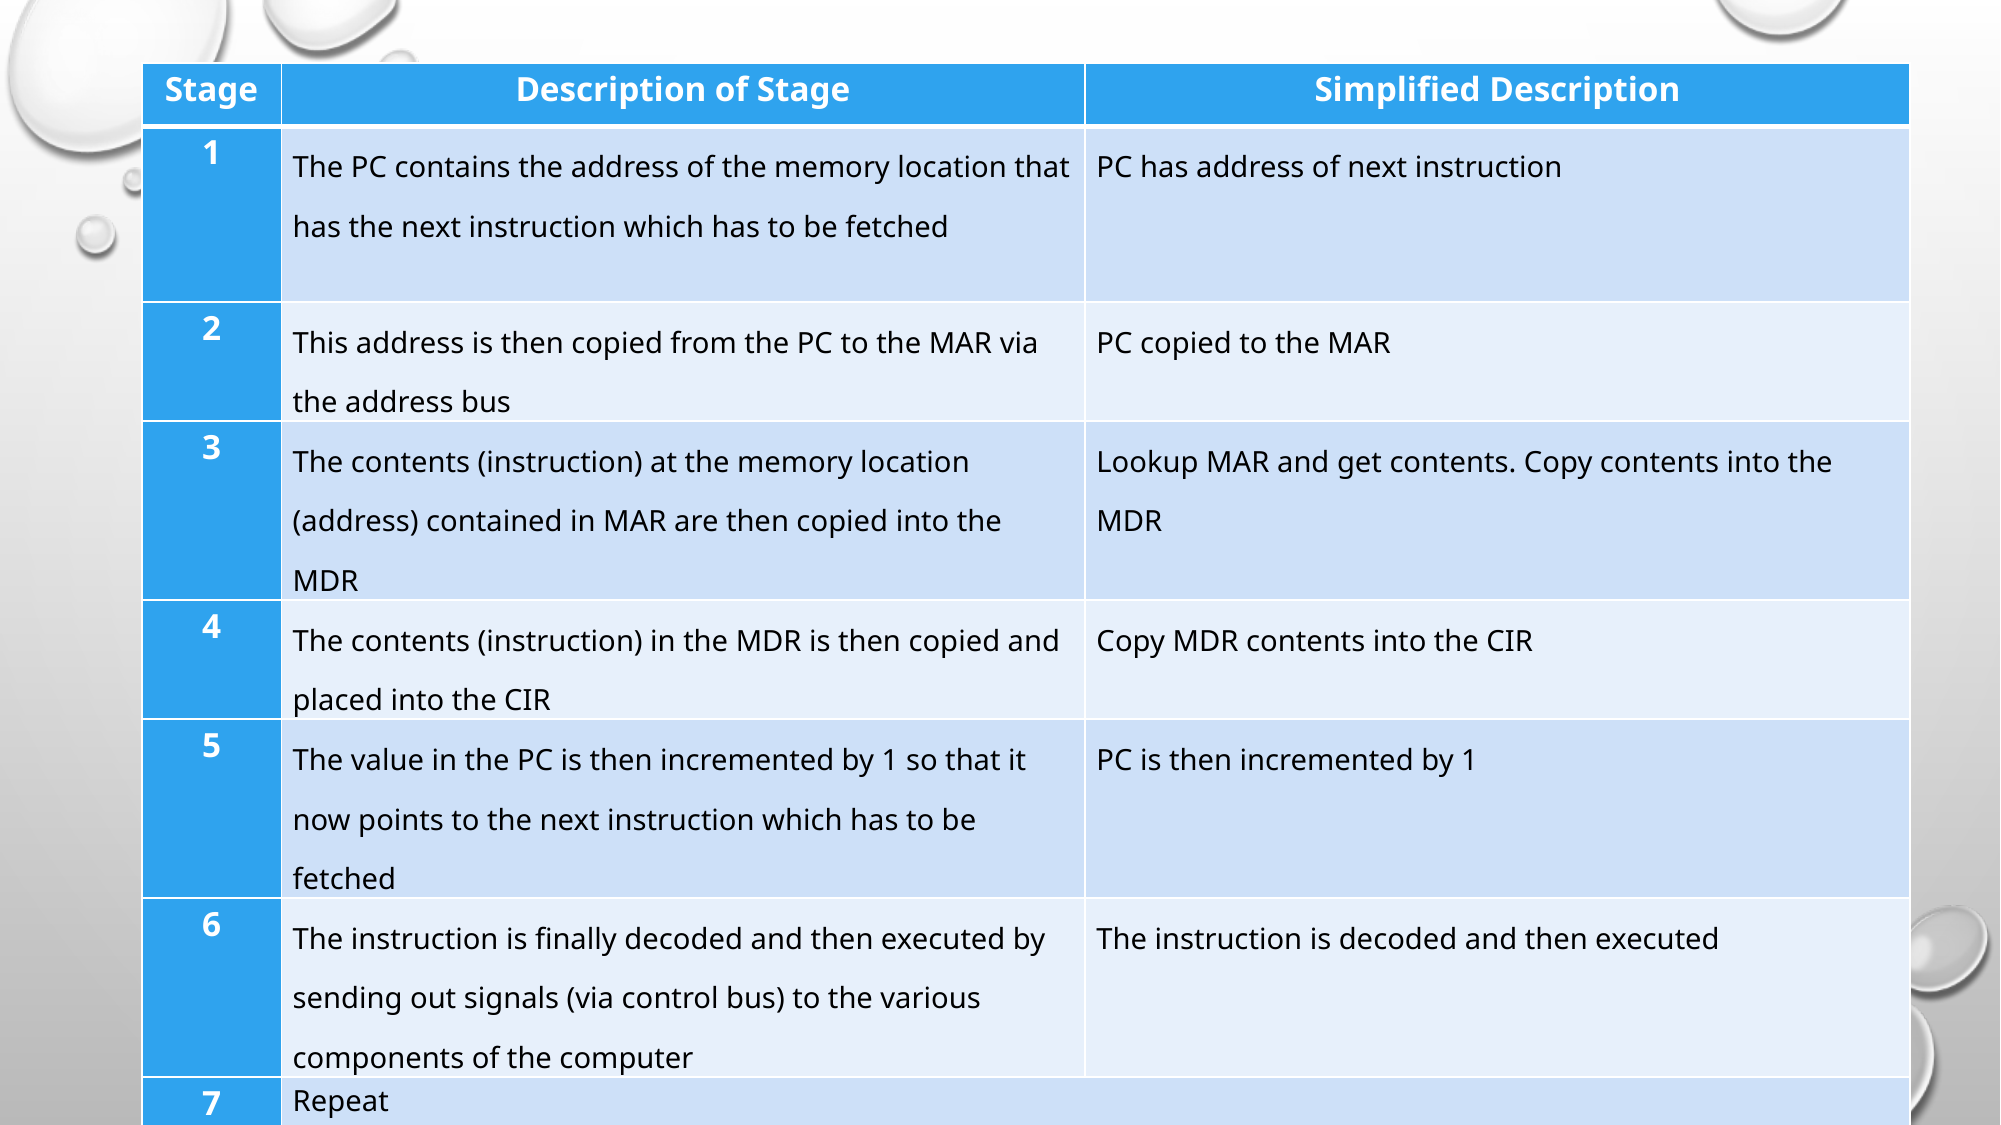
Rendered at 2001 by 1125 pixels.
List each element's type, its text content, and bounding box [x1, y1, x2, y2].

picture [0, 0, 2000, 1125]
table_cell PC copied to the MAR [1086, 303, 1909, 420]
table_cell 5 [143, 720, 281, 897]
table_cell This address is then copied from the PC to the MAR via the address bus [282, 303, 1084, 420]
table_cell PC is then incremented by 1 [1086, 720, 1909, 897]
table_cell The instruction is decoded and then executed [1086, 899, 1909, 1076]
table_cell 6 [143, 899, 281, 1076]
table_cell 4 [143, 601, 281, 718]
table_cell The contents (instruction) in the MDR is then copied and placed into the CIR [282, 601, 1084, 718]
table_header Simplified Description [1086, 64, 1909, 124]
table_cell 7 [143, 1078, 281, 1125]
table_cell The value in the PC is then incremented by 1 so that it now points to the next instruction which has to be fetched [282, 720, 1084, 897]
table_cell The PC contains the address of the memory location that has the next instruction which has to be fetched [282, 129, 1084, 301]
table_cell Repeat [282, 1078, 1909, 1125]
table_cell Lookup MAR and get contents. Copy contents into the MDR [1086, 422, 1909, 599]
table_cell 1 [143, 129, 281, 301]
table_cell 2 [143, 303, 281, 420]
table_cell The instruction is finally decoded and then executed by sending out signals (via control bus) to the various components of the computer [282, 899, 1084, 1076]
table_cell PC has address of next instruction [1086, 129, 1909, 301]
table_cell 3 [143, 422, 281, 599]
table_cell Copy MDR contents into the CIR [1086, 601, 1909, 718]
table_header Stage [143, 64, 281, 124]
table_header Description of Stage [282, 64, 1084, 124]
table_cell The contents (instruction) at the memory location (address) contained in MAR are then copied into the MDR [282, 422, 1084, 599]
